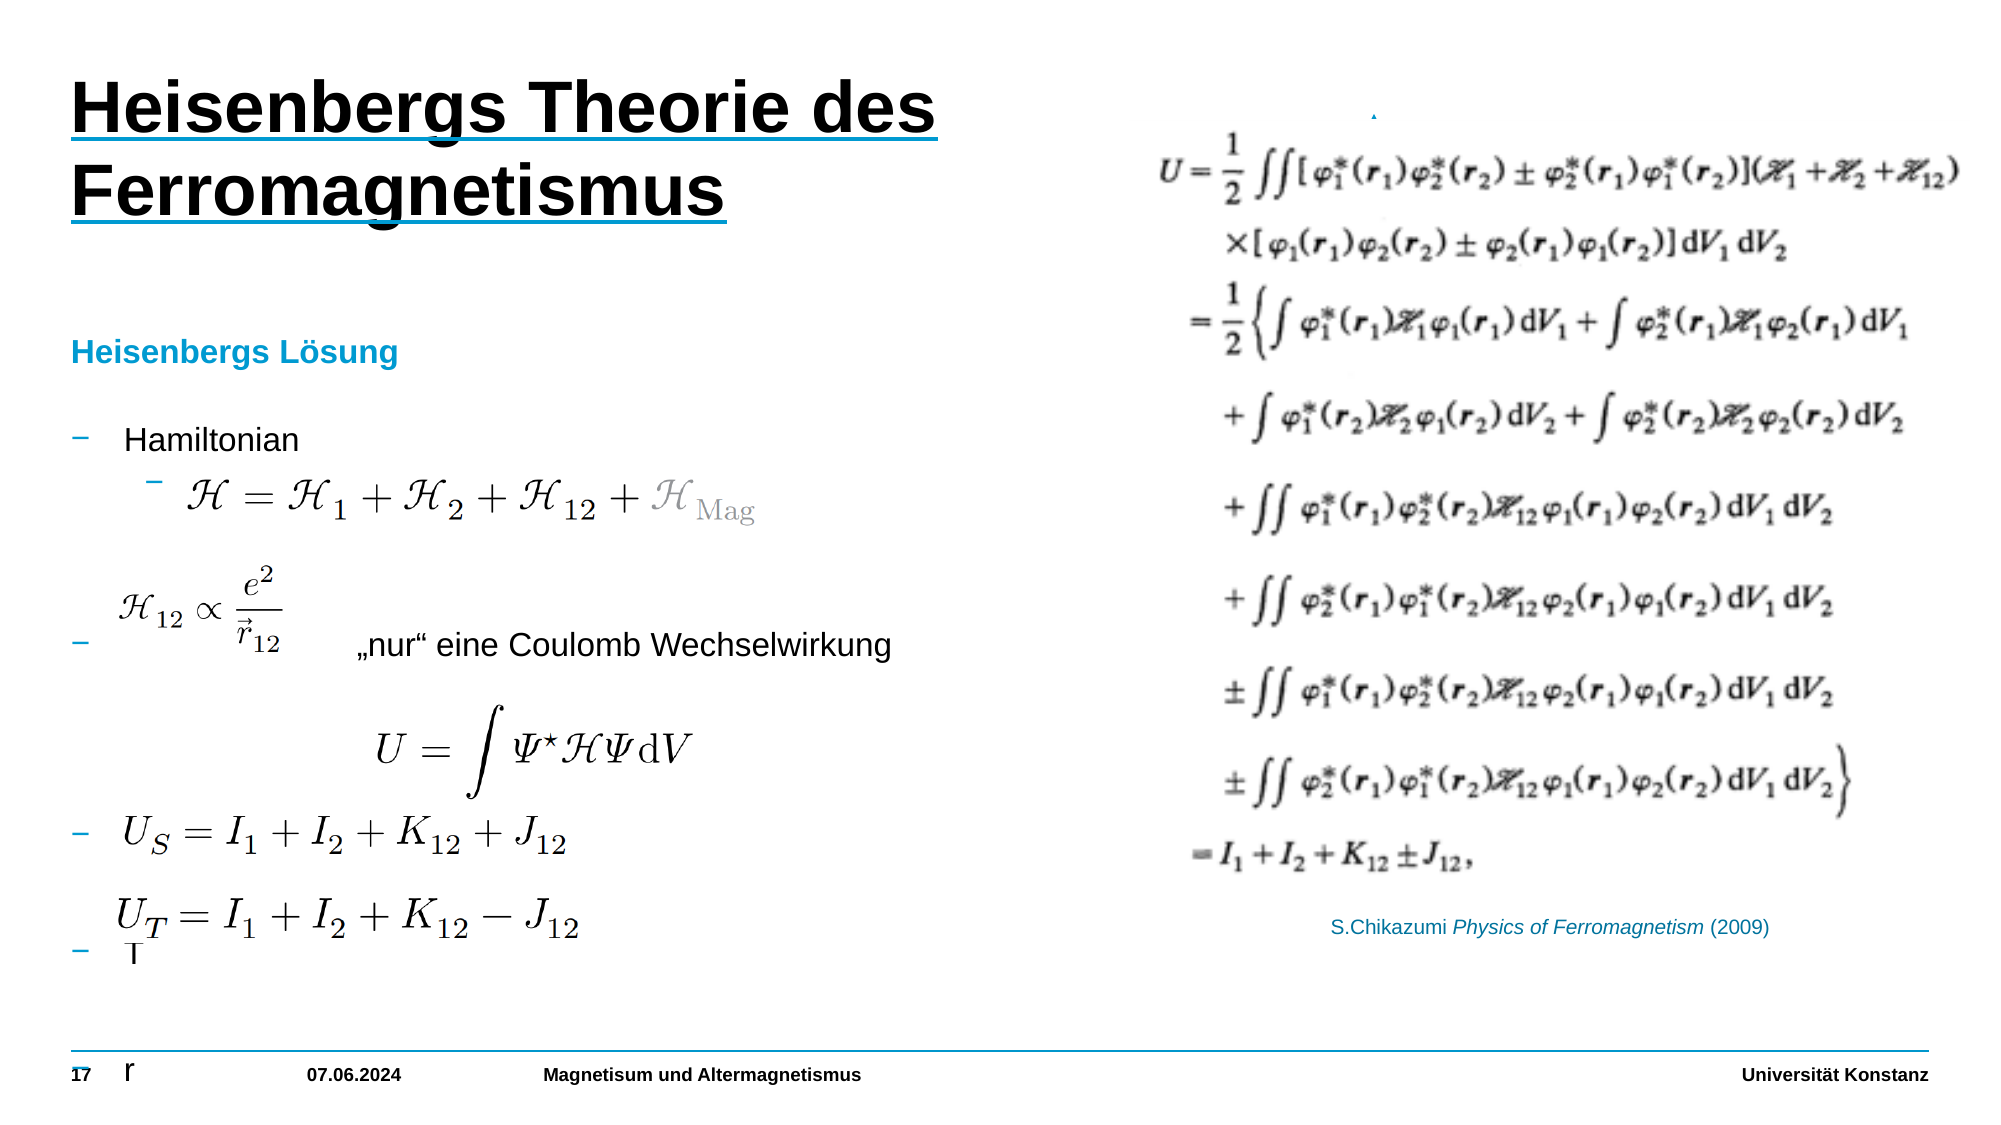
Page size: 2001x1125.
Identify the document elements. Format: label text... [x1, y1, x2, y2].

picture [366, 701, 695, 802]
picture [178, 465, 762, 530]
text_box S.Chikazumi Physics of Ferromagnetism (2009) [1315, 906, 1785, 947]
footer Magnetisum und Altermagnetismus [543, 1058, 1489, 1094]
title Heisenbergs Theorie des Ferromagnetismus [70, 66, 1457, 268]
picture [117, 559, 288, 657]
list Heisenbergs Lösung Hamiltonian t 2 „nur“ eine Coulomb Wechselwirkung Gesamtenergie T r [70, 326, 985, 1000]
slide_number 17 [70, 1058, 276, 1094]
picture [117, 804, 574, 862]
picture [1129, 94, 1970, 887]
picture [109, 895, 582, 943]
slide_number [306, 1058, 512, 1094]
